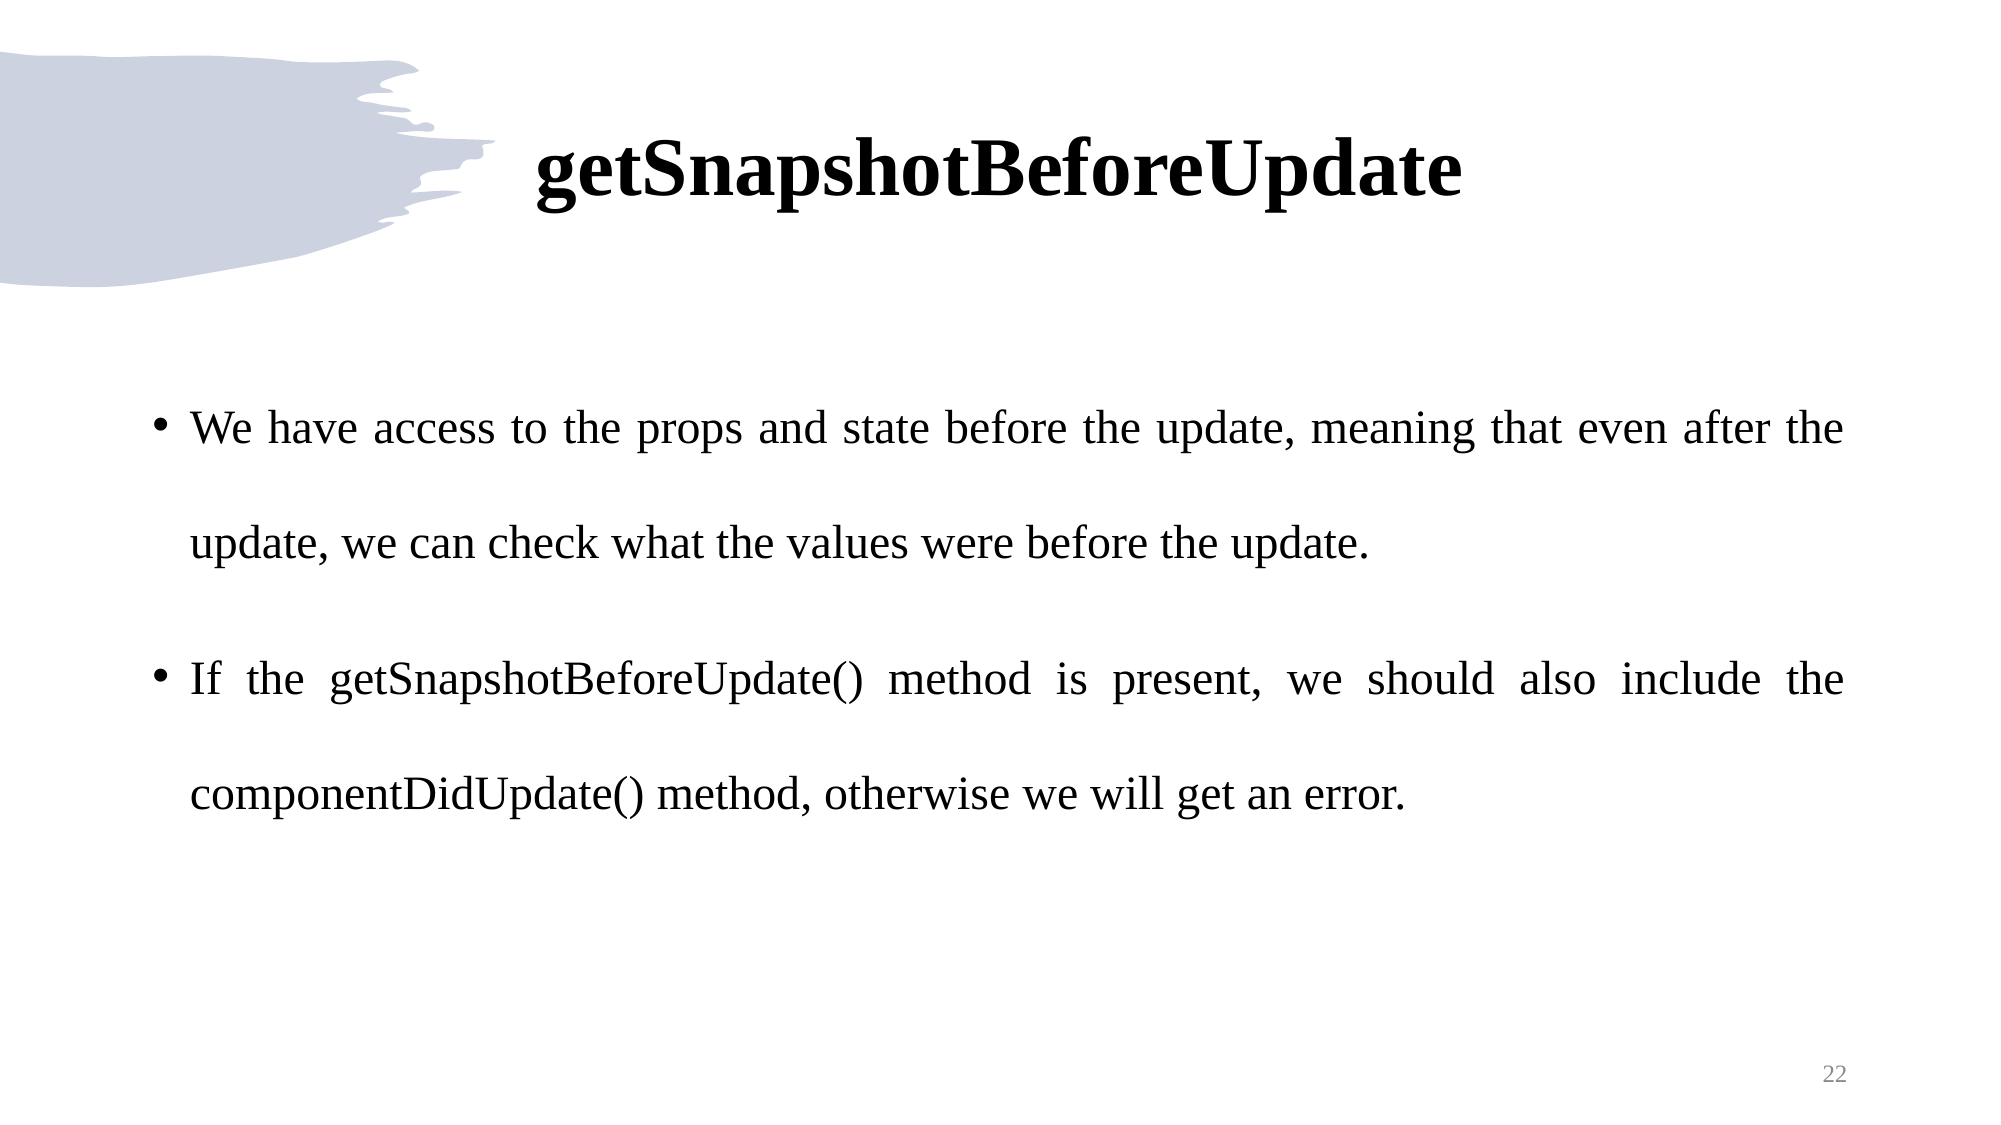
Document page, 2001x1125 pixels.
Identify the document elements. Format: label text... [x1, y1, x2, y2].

title getSnapshotBeforeUpdate [137, 59, 1863, 278]
slide_number 22 [1412, 1042, 1863, 1103]
list We have access to the props and state before the update, meaning that even after the update, we can check what the values were before the update. If the getSnapshotBeforeUpdate() method is present, we should also include the componentDidUpdate() method, otherwise we will get an error. [137, 329, 1863, 1013]
